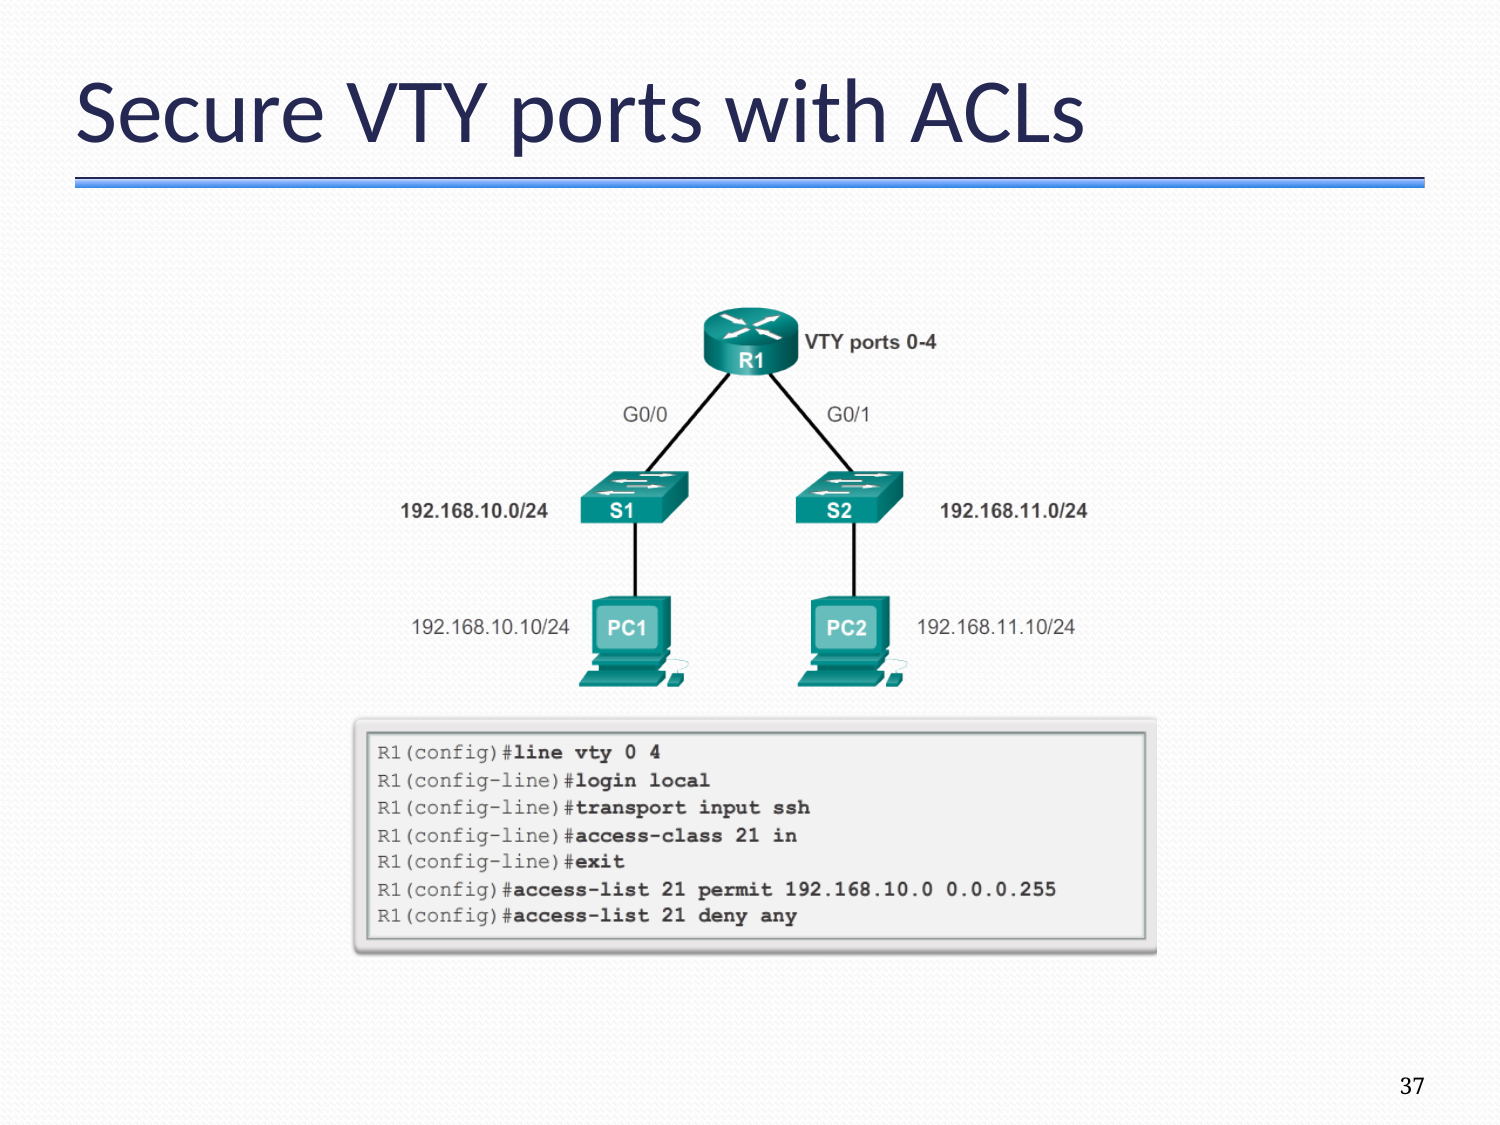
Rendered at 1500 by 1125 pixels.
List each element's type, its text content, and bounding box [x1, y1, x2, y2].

picture [75, 177, 1425, 188]
picture [288, 280, 1157, 985]
title Secure VTY ports with ACLs [75, 10, 1425, 162]
slide_number 37 [1299, 1042, 1425, 1103]
